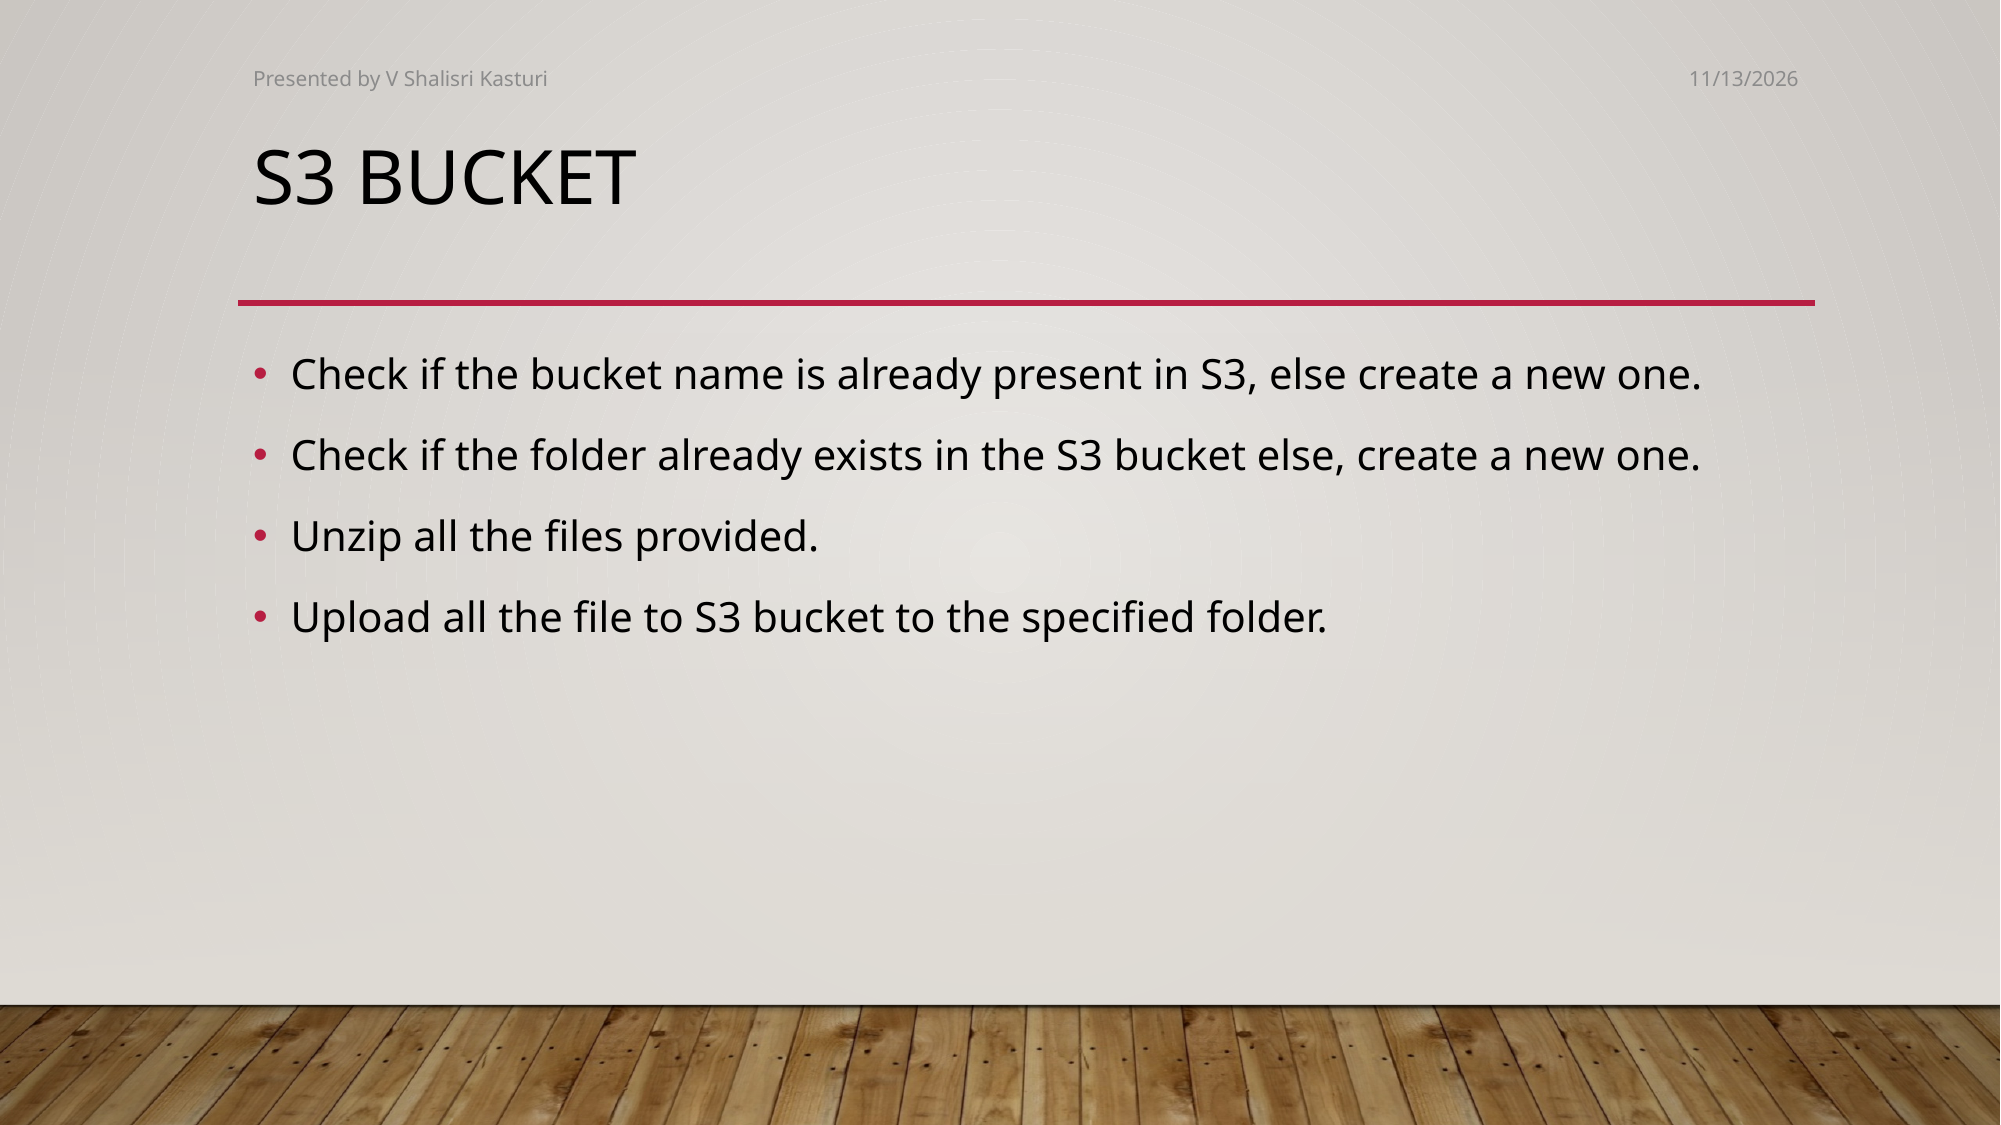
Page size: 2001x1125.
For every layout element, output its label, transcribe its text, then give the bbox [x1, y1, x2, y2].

footer Presented by V Shalisri Kasturi [238, 54, 1213, 105]
list Check if the bucket name is already present in S3, else create a new one. Check if the folder already exists in the S3 bucket else, create a new one. Unzip all the files provided. Upload all the file to S3 bucket to the specified folder. [238, 330, 1814, 897]
picture [0, 1005, 2000, 1125]
title S3 Bucket [238, 131, 1814, 305]
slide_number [1239, 54, 1814, 105]
